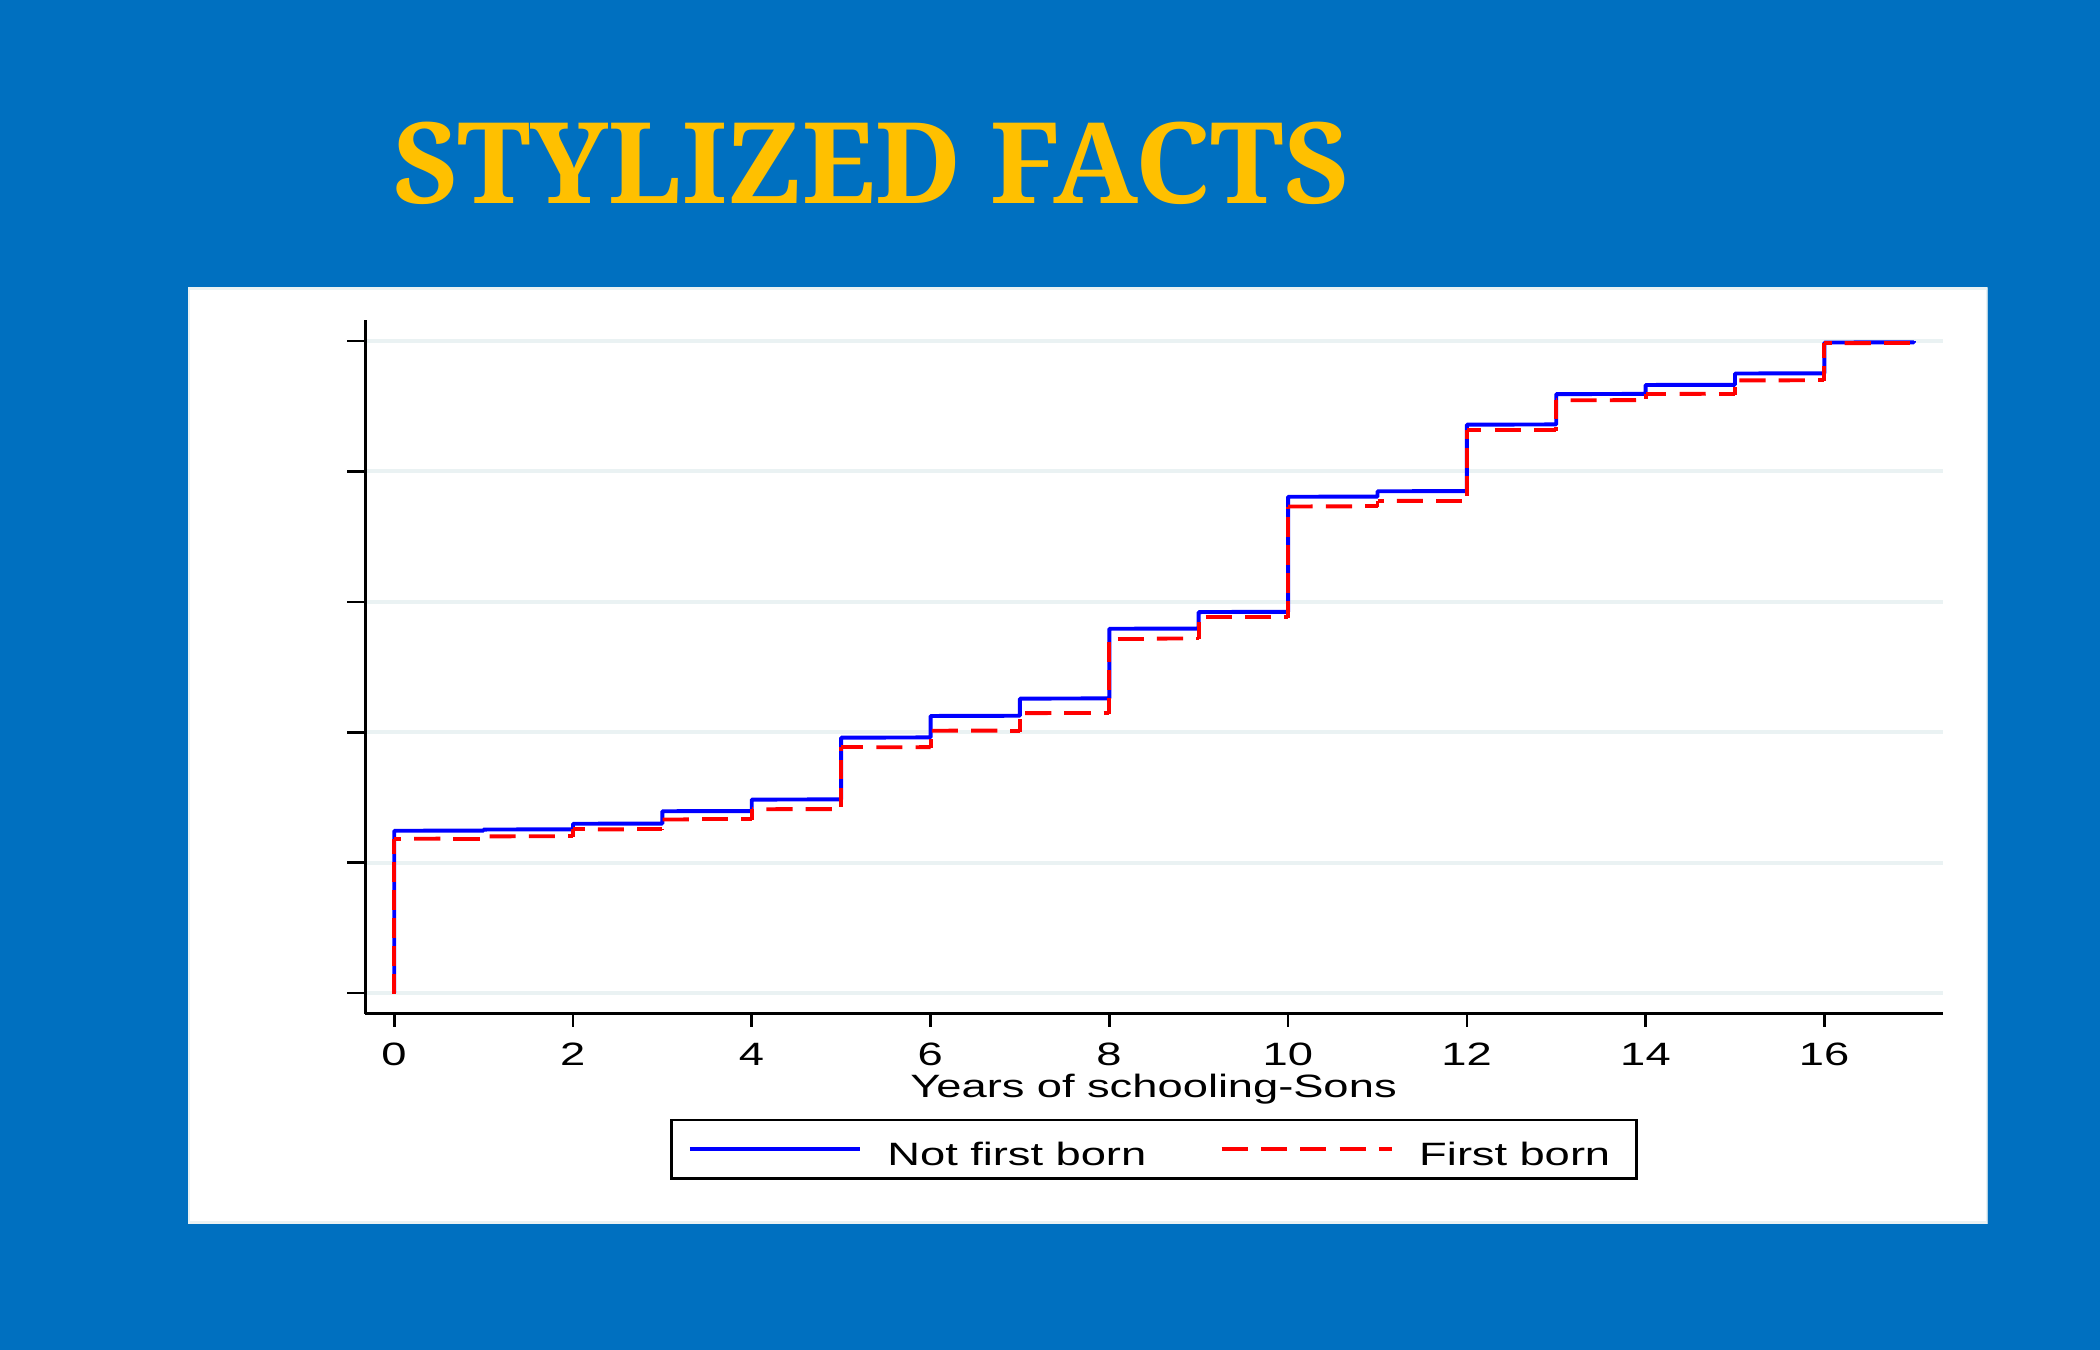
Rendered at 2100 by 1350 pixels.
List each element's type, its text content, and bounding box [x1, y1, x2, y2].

title STYLIZED FACTS [144, 71, 1956, 263]
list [187, 287, 1988, 1225]
